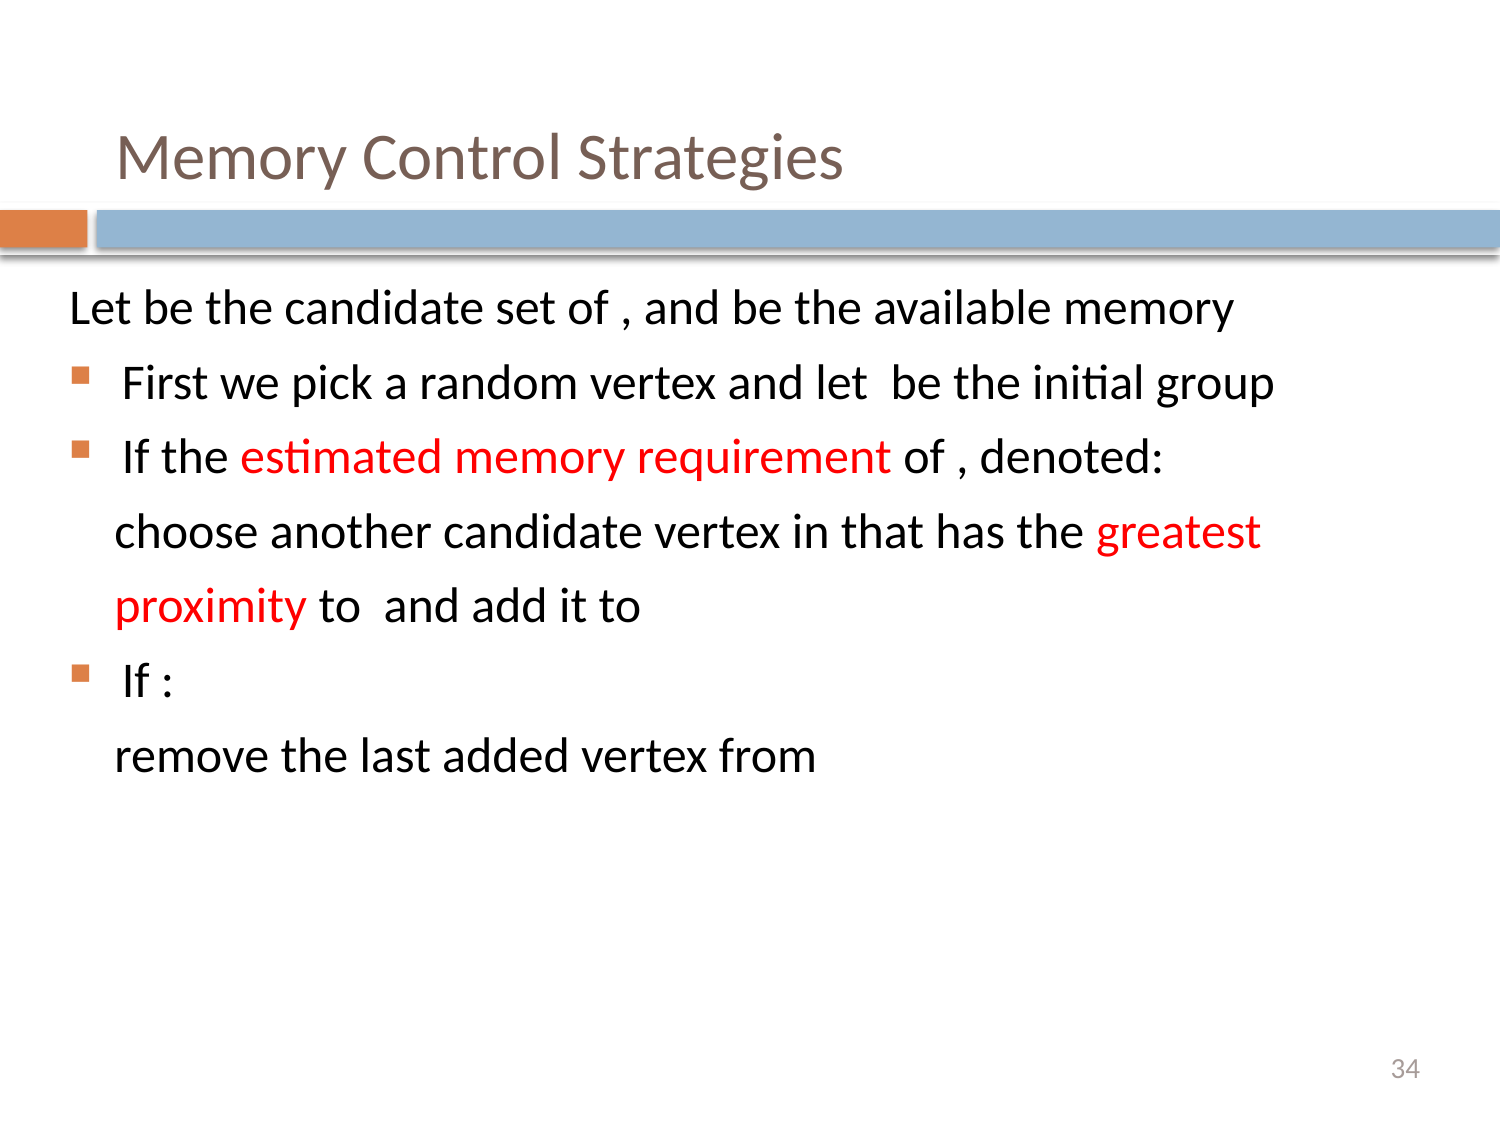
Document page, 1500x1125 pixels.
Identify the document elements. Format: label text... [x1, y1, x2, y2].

title Memory Control Strategies [100, 37, 1438, 200]
slide_number 34 [1316, 1046, 1436, 1087]
